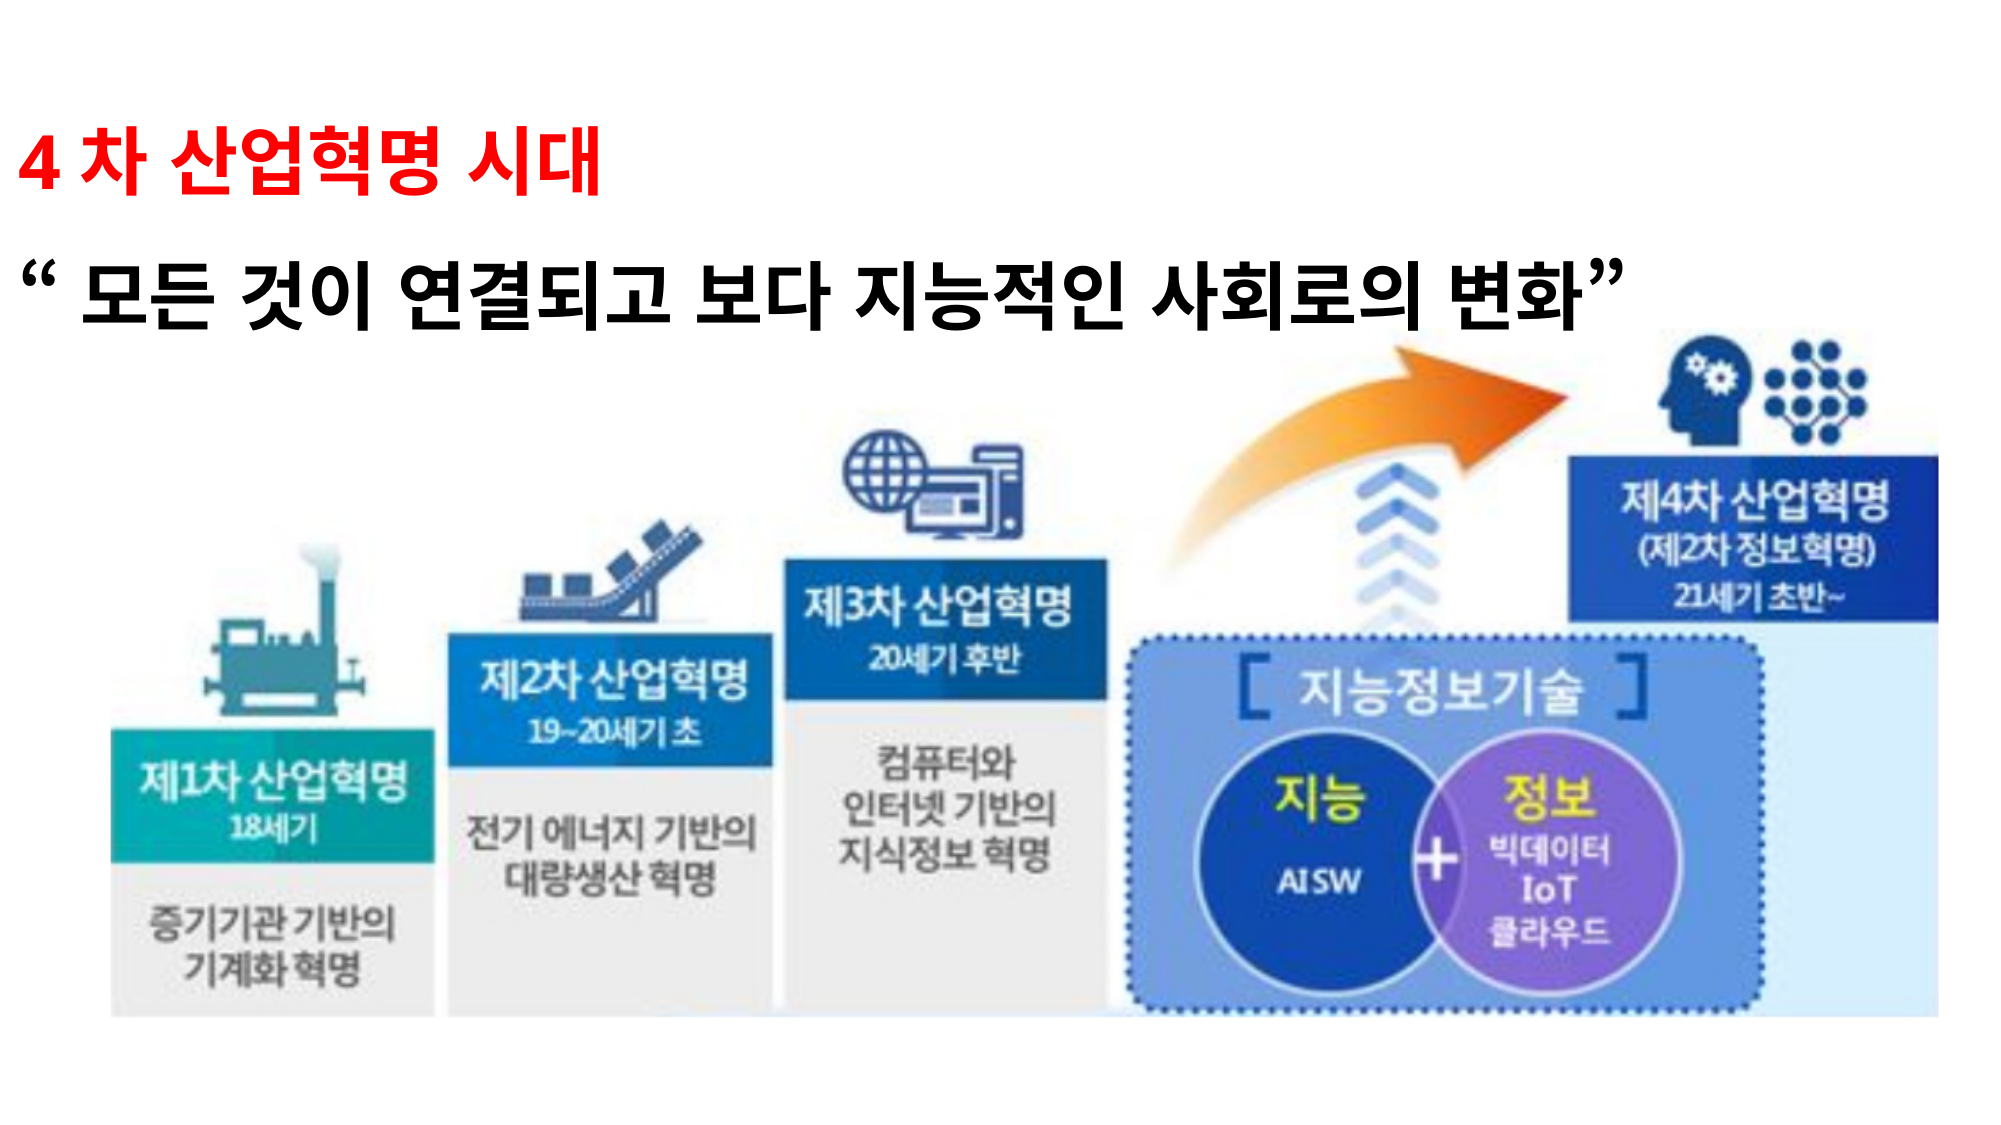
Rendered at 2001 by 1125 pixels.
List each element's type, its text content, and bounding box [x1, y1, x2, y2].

picture [88, 327, 1971, 1037]
text_box 4차 산업혁명 시대 “모든 것이 연결되고 보다 지능적인 사회로의 변화” [3, 61, 1644, 347]
